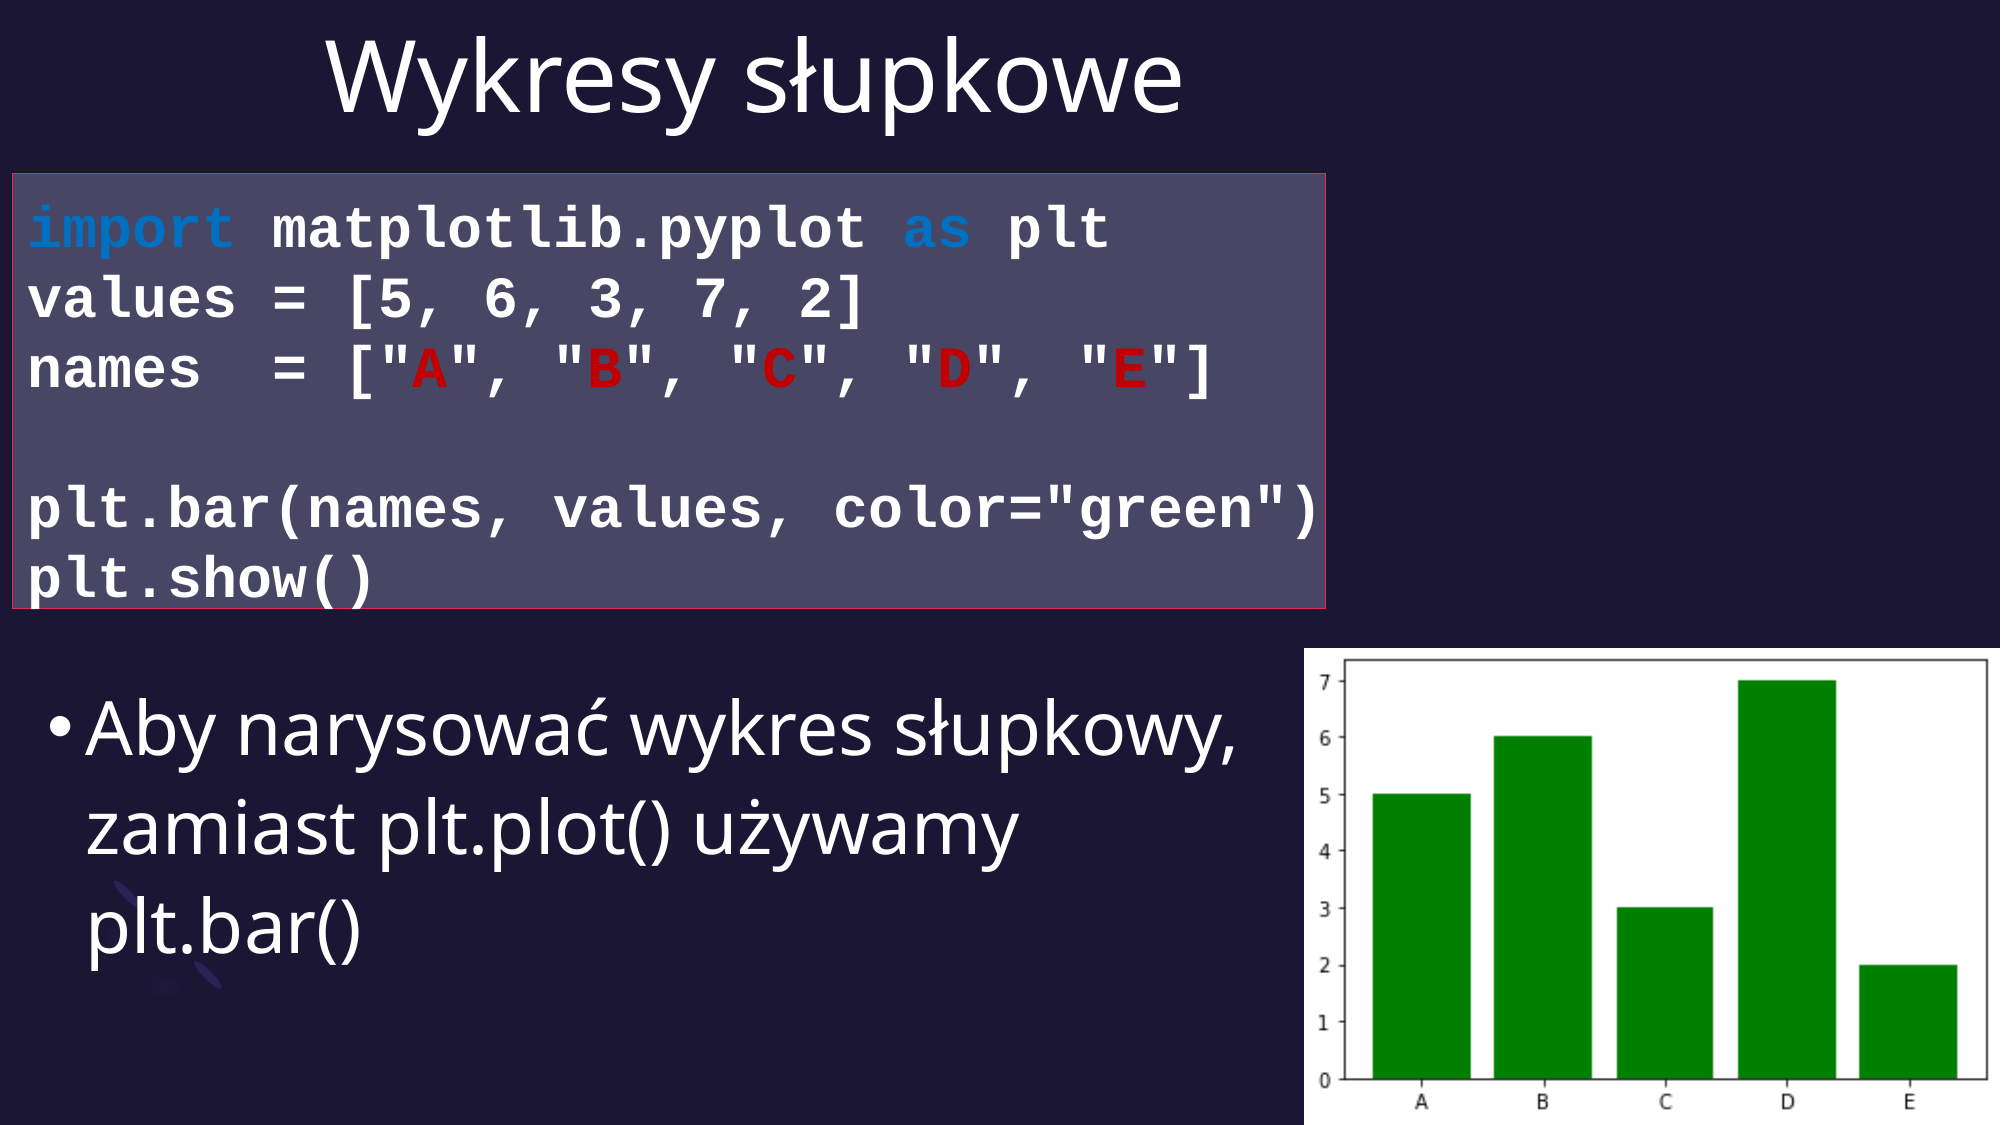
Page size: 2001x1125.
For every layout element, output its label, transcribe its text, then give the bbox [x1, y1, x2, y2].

list Aby narysować wykres słupkowy, zamiast plt.plot() używamy plt.bar() [48, 671, 1304, 1097]
picture [1304, 648, 2000, 1125]
text_box import matplotlib.pyplot as plt values = [5, 6, 3, 7, 2] names = ["A", "B", "C", "D", "E"] plt.bar(names, values, color="green") plt.show() [12, 173, 1326, 609]
title Wykresy słupkowe [324, 12, 1675, 163]
